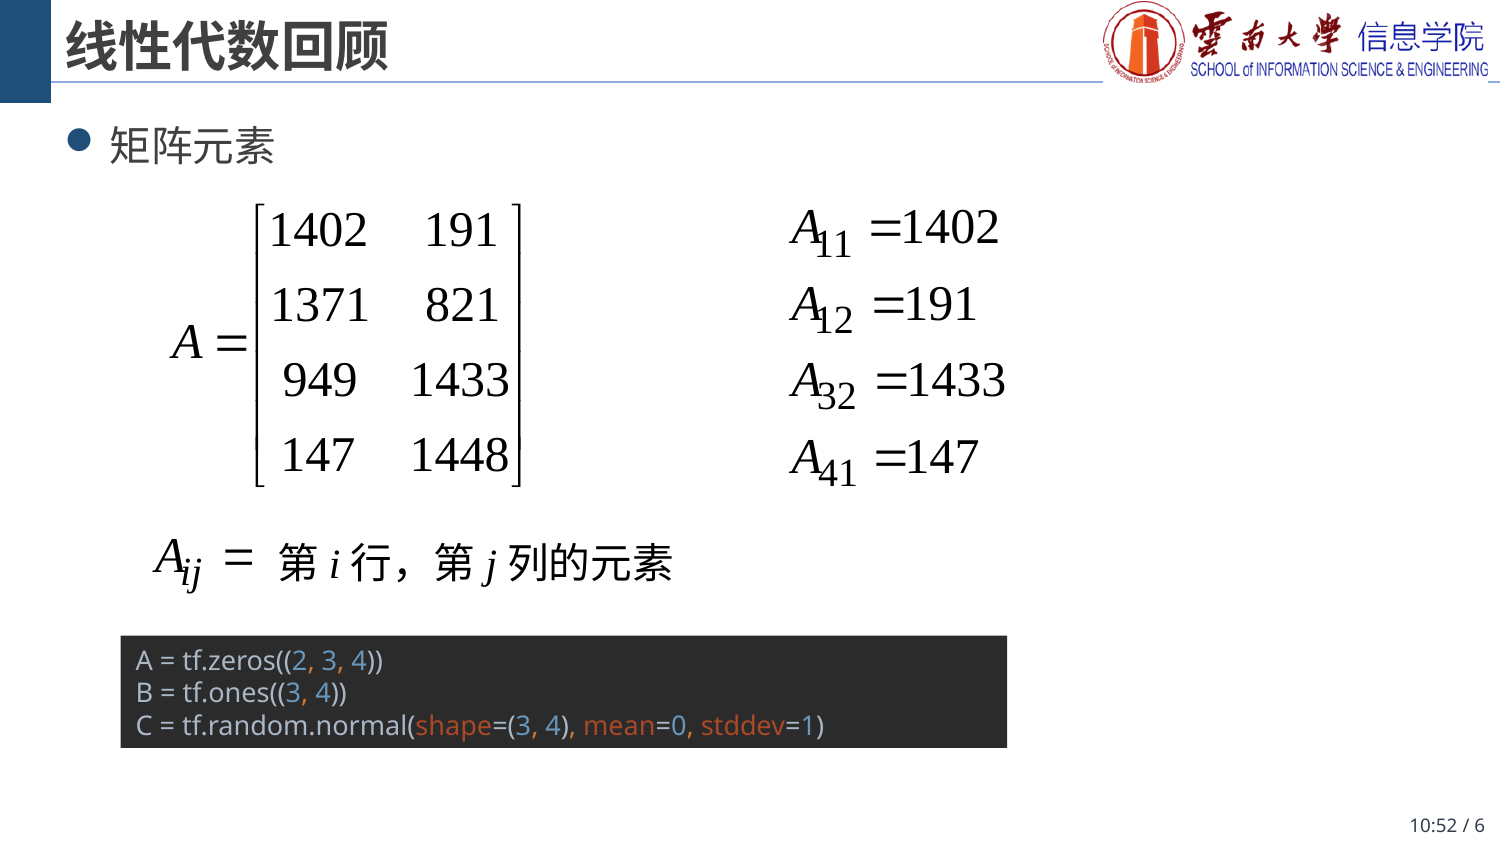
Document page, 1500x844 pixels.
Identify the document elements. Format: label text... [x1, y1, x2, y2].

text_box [140, 530, 257, 613]
text_box A = tf.zeros((2, 3, 4)) B = tf.ones((3, 4)) C = tf.random.normal(shape=(3, 4), mean=0, stddev=1) [120, 635, 1008, 748]
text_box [157, 201, 542, 506]
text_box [784, 200, 1008, 493]
title 线性代数回顾 [49, 10, 886, 85]
list 矩阵元素 [49, 102, 1448, 779]
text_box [777, 201, 1013, 506]
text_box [164, 200, 536, 493]
picture [1103, 1, 1488, 83]
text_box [147, 528, 252, 601]
text_box 第i行，第j列的元素 [262, 529, 759, 594]
